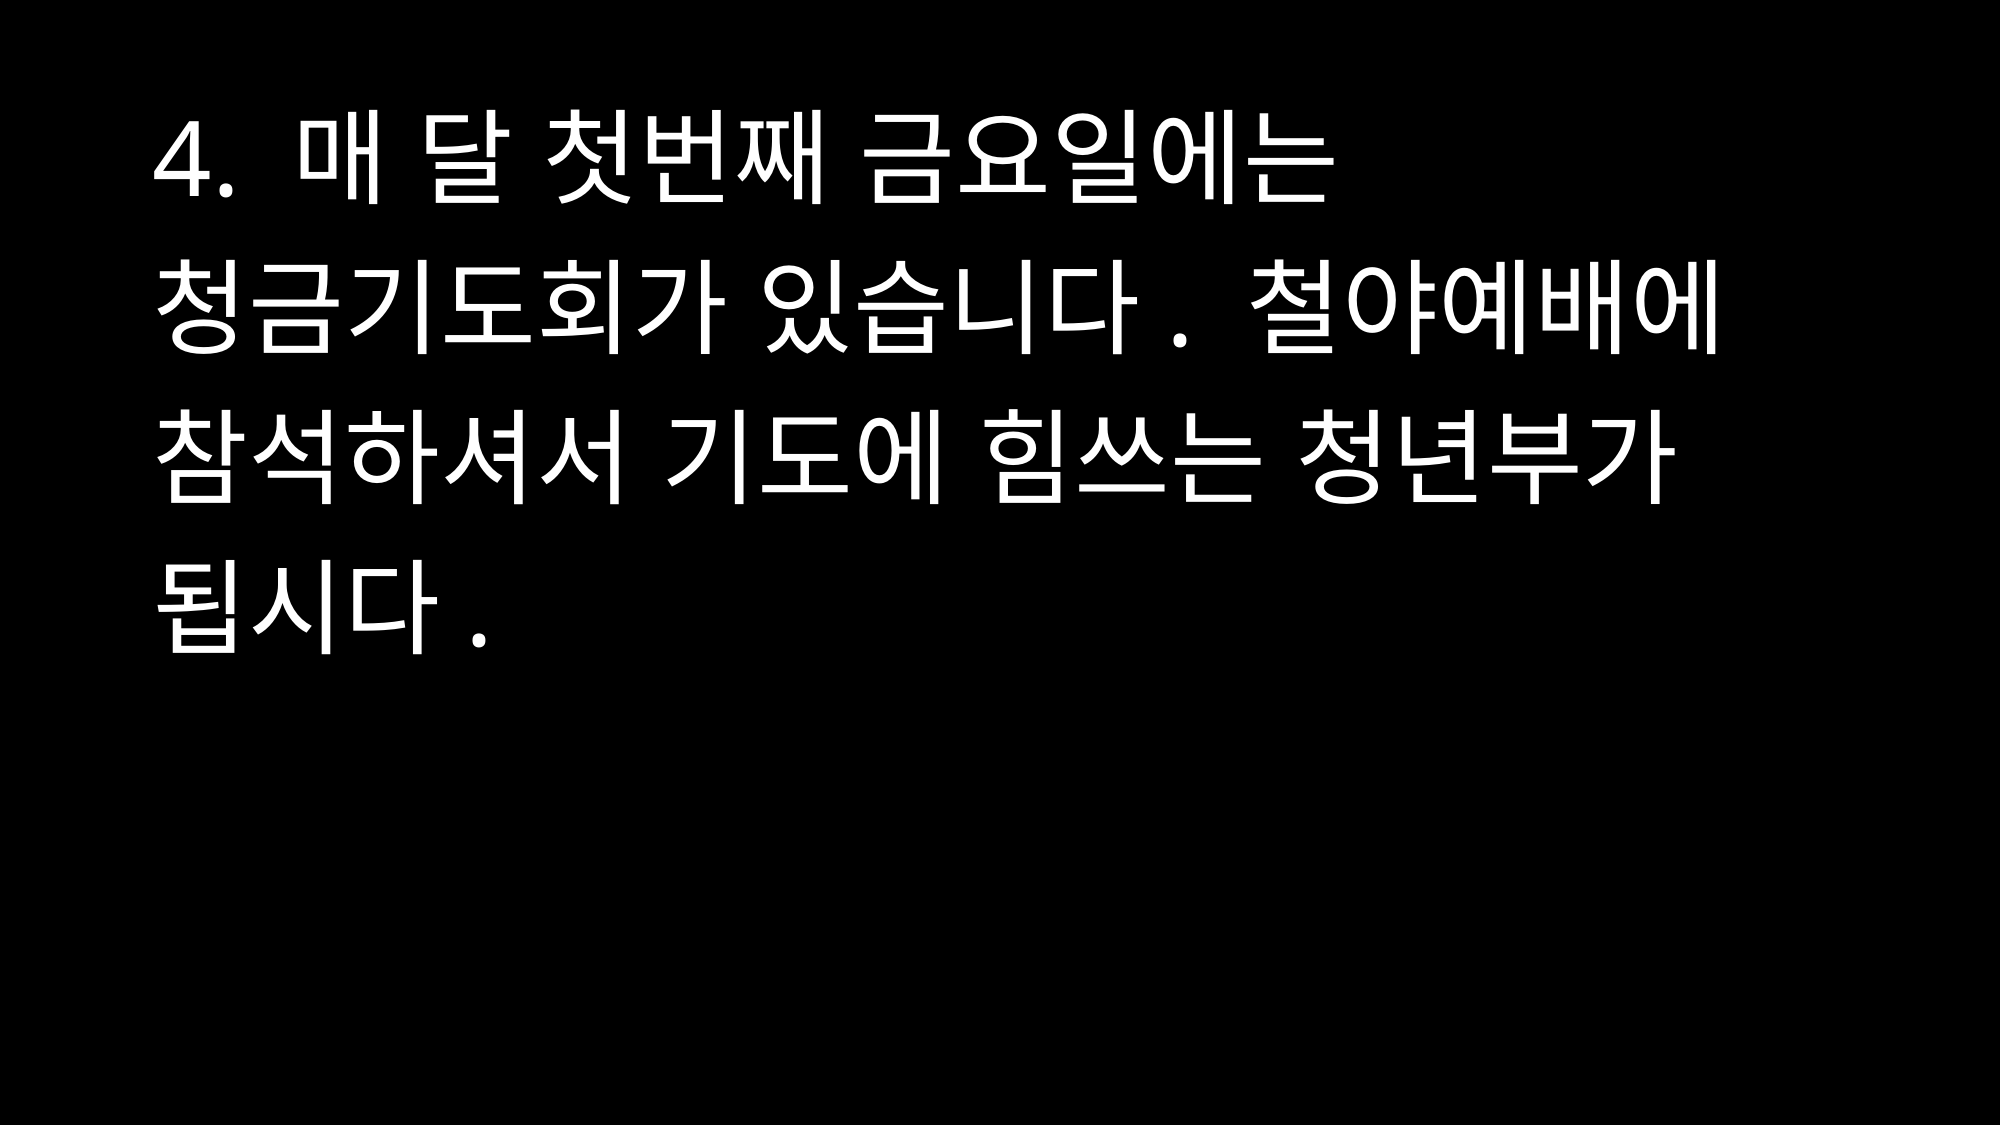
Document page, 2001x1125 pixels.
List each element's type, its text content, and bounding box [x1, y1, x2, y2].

title 4. 매 달 첫번째 금요일에는 청금기도회가 있습니다. 철야예배에 참석하셔서 기도에 힘쓰는 청년부가 됩시다. [137, 59, 1863, 936]
